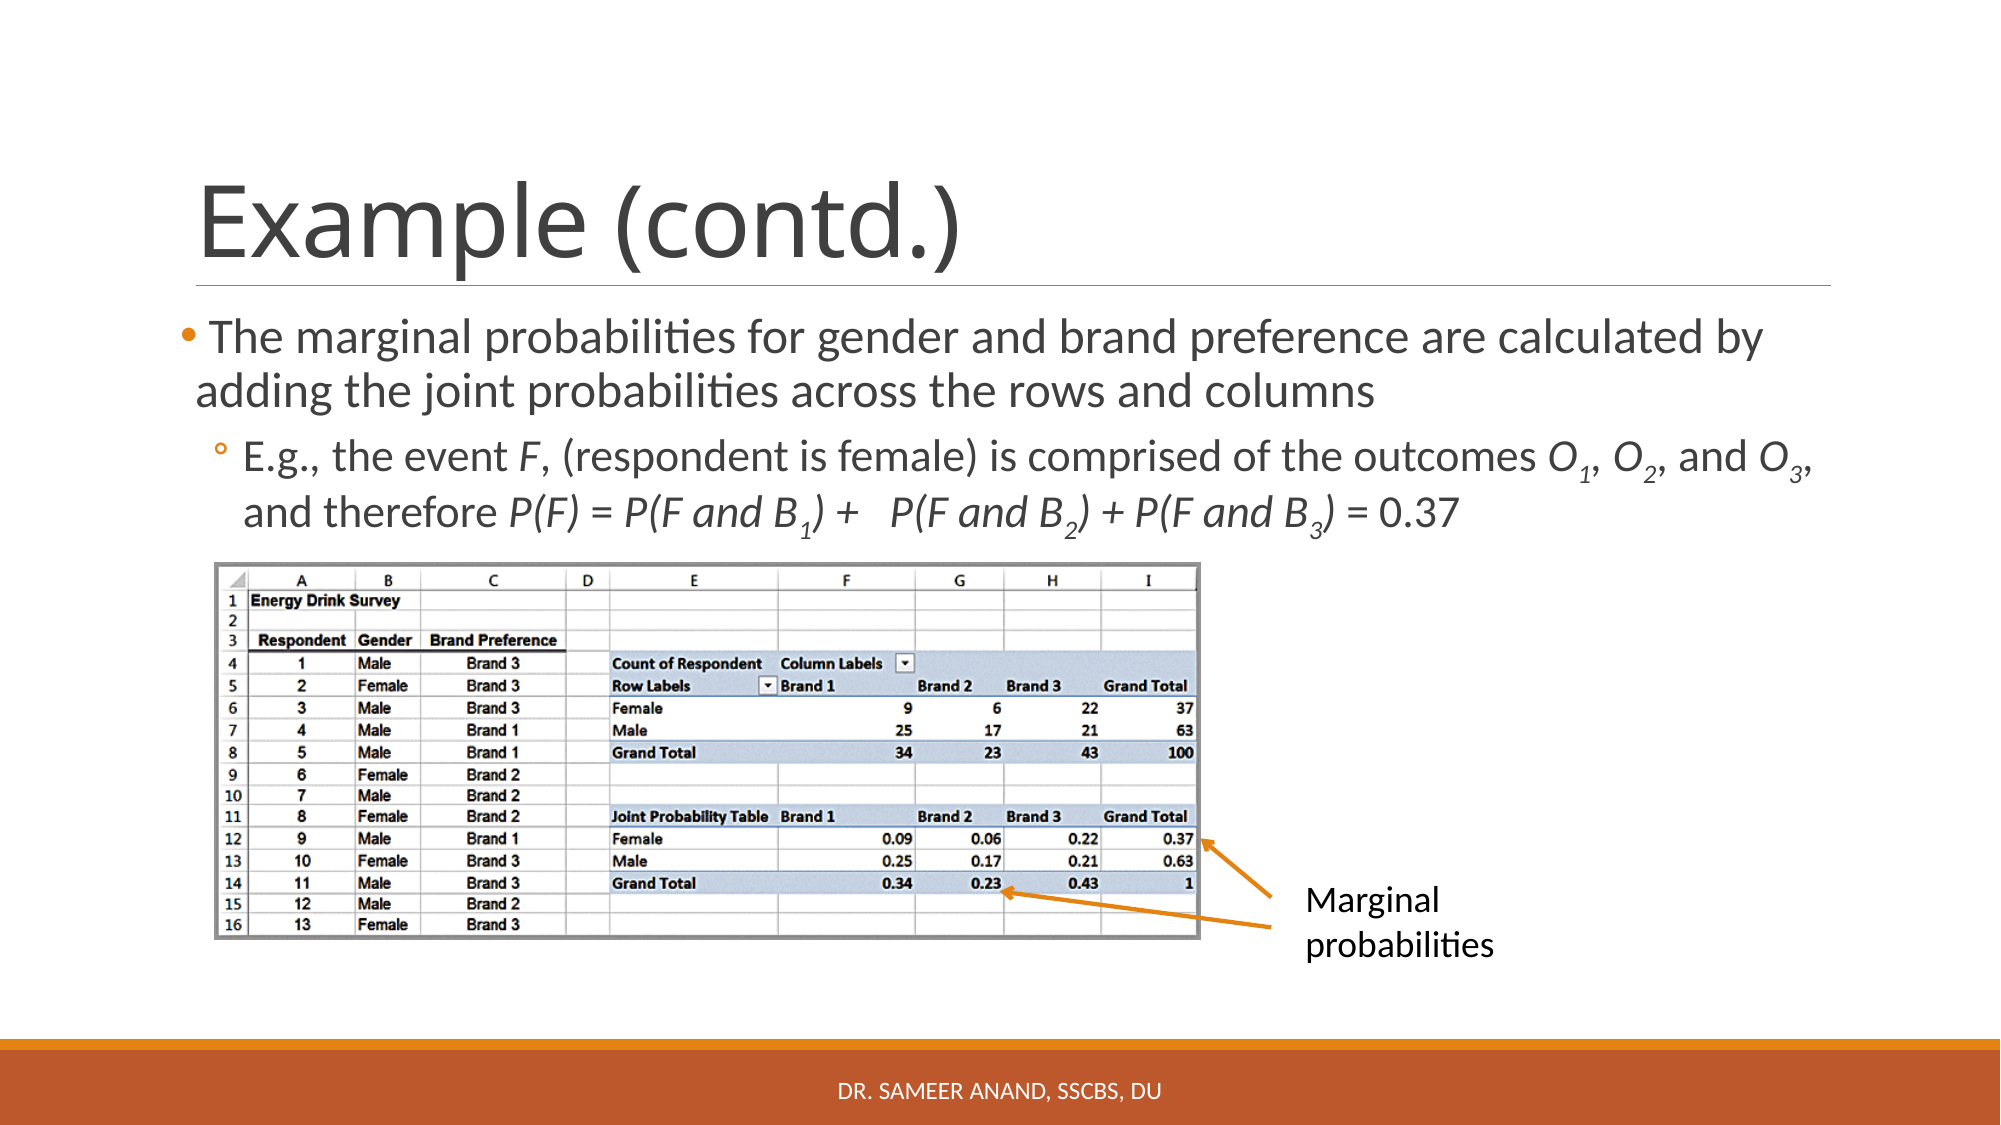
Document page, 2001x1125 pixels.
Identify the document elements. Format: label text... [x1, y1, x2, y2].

list The marginal probabilities for gender and brand preference are calculated by adding the joint probabilities across the rows and columns E.g., the event F, (respondent is female) is comprised of the outcomes O1, O2, and O3, and therefore P(F) = P(F and B1) + P(F and B2) + P(F and B3) = 0.37 [179, 302, 1830, 963]
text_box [999, 890, 1272, 928]
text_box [1199, 837, 1272, 887]
title Example (contd.) [180, 47, 1830, 285]
text_box Marginal probabilities [1290, 867, 1551, 973]
footer Dr. Sameer Anand, SSCBS, DU [604, 1059, 1396, 1120]
picture [213, 561, 1201, 940]
